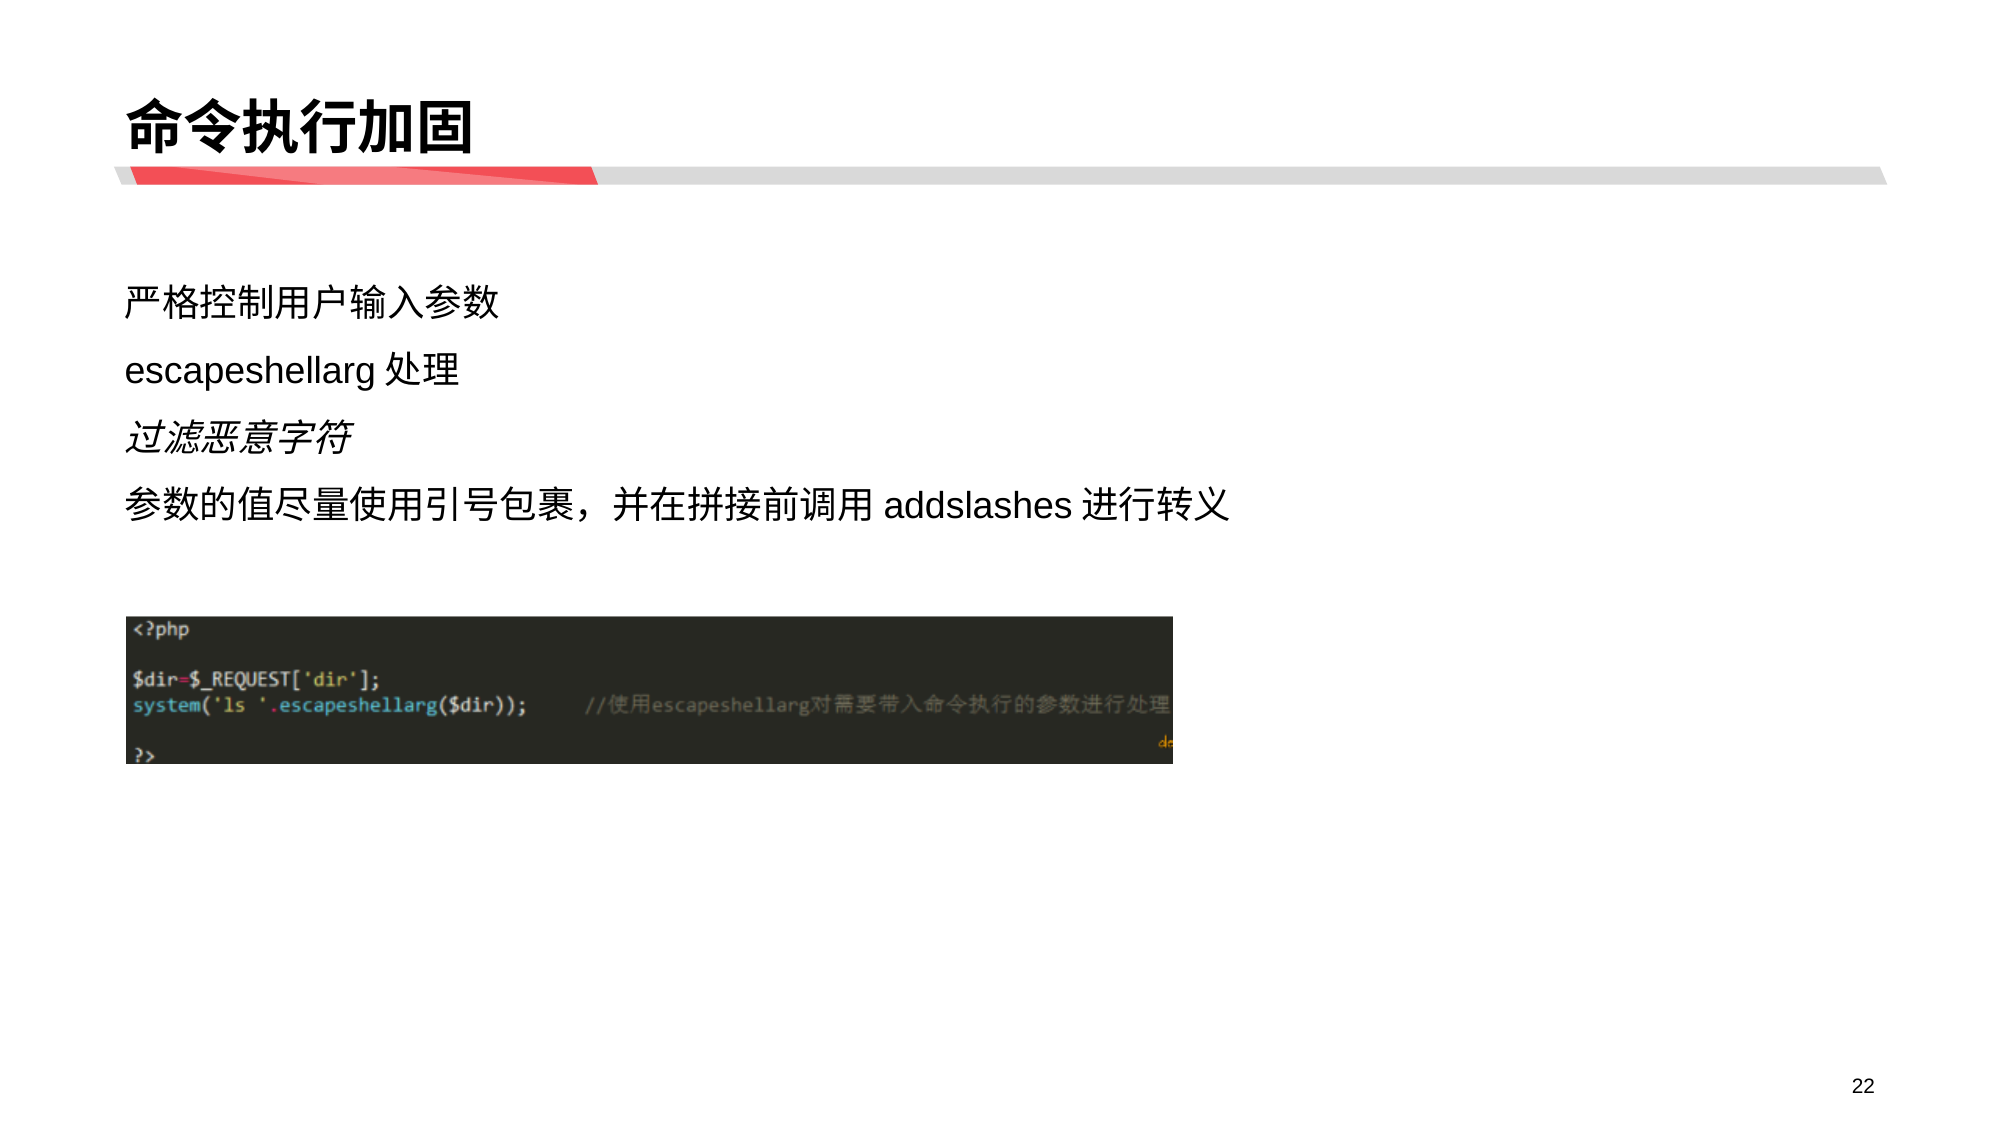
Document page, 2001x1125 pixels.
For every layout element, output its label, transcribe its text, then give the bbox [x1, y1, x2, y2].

text_box 严格控制用户输入参数 escapeshellarg处理 过滤恶意字符 参数的值尽量使用引号包裹，并在拼接前调用addslashes进行转义 [109, 249, 1706, 579]
slide_number 22 [1412, 1068, 1890, 1103]
picture [126, 612, 1173, 764]
title 命令执行加固 [109, 0, 1890, 169]
